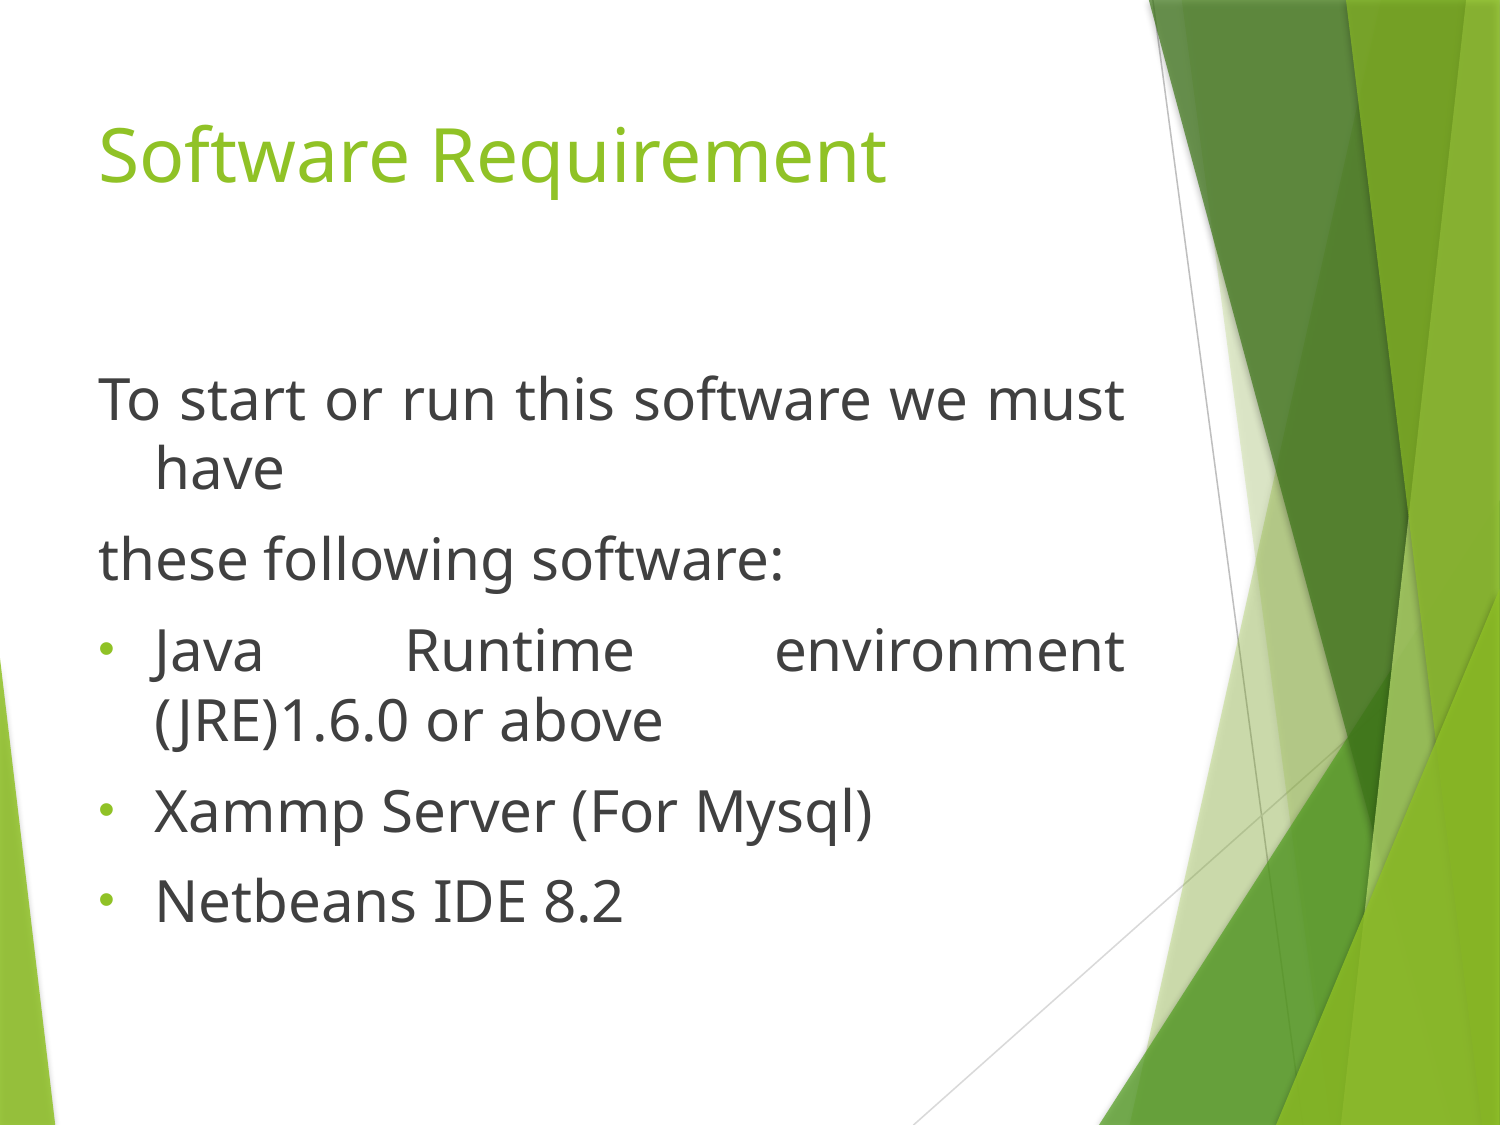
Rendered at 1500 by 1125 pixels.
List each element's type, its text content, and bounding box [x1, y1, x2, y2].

list To start or run this software we must have these following software: Java Runtime environment (JRE)1.6.0 or above Xammp Server (For Mysql) Netbeans IDE 8.2 [83, 354, 1141, 992]
title Software Requirement [83, 99, 1141, 317]
